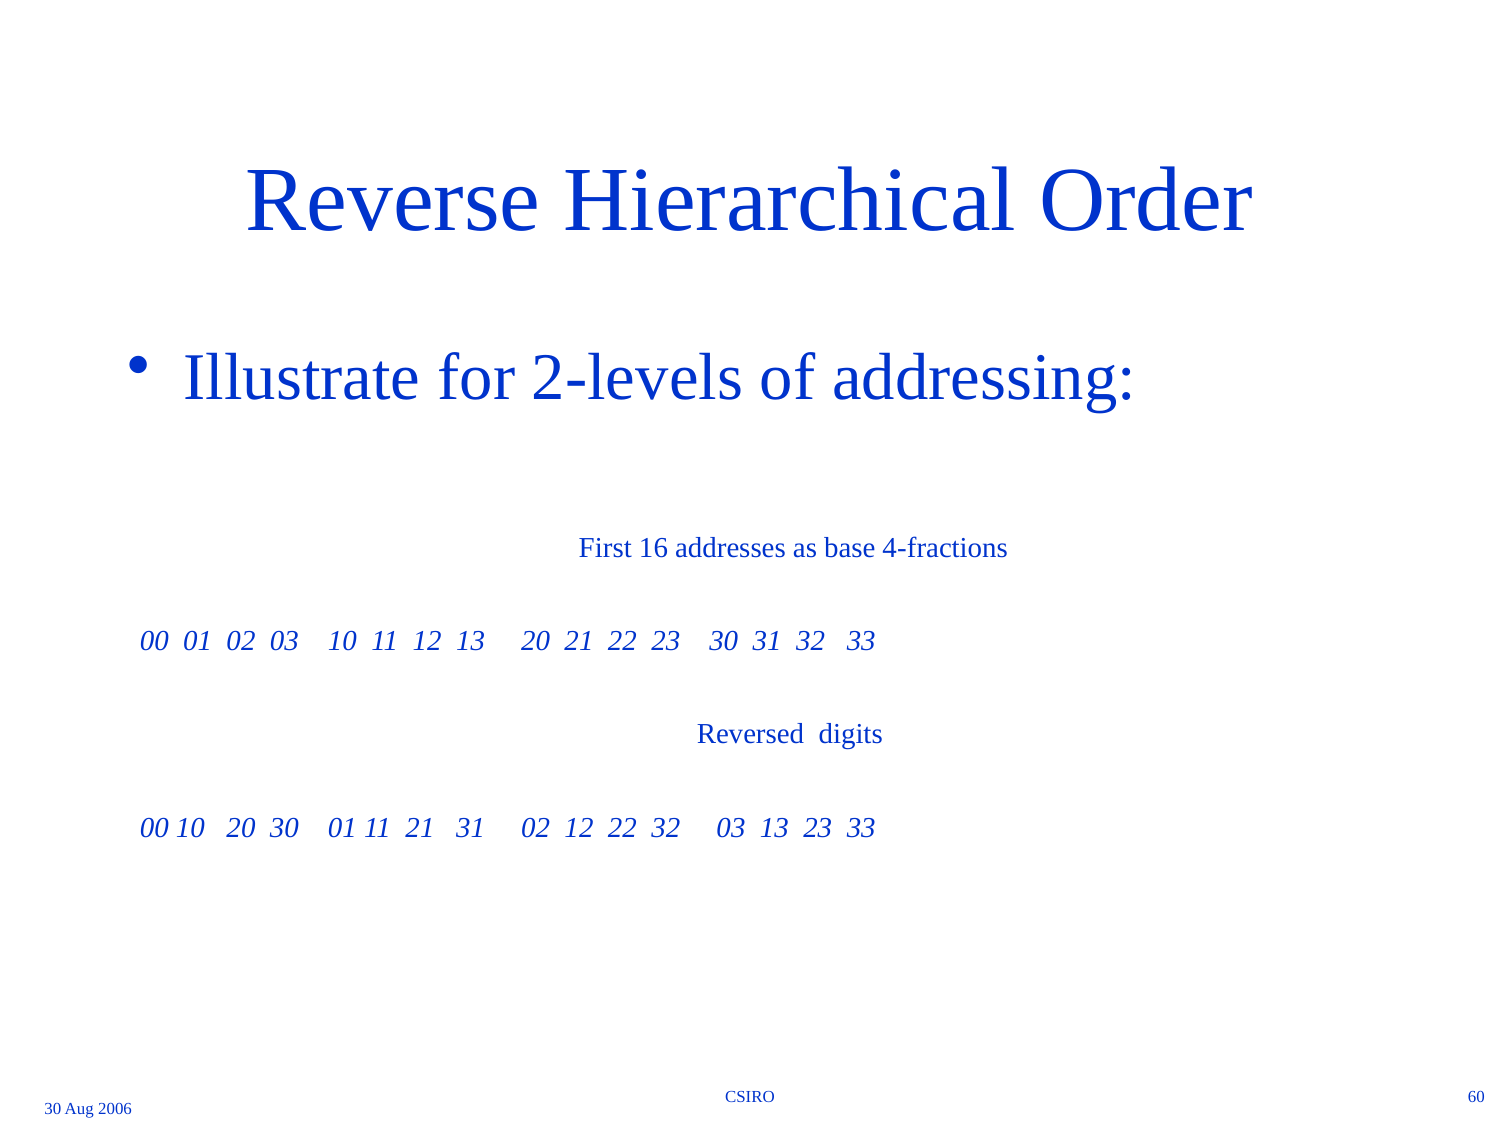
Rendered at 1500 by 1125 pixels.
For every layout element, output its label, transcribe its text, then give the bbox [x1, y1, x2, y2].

list Illustrate for 2-levels of addressing: [112, 324, 1388, 1001]
footer CSIRO [512, 1058, 988, 1101]
title Reverse Hierarchical Order [112, 99, 1388, 288]
slide_number 60 [1074, 1058, 1500, 1101]
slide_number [29, 1070, 343, 1125]
text_box First 16 addresses as base 4-fractions 00 01 02 03 10 11 12 13 20 21 22 23 30 31 32 33 Reversed digits 00 10 20 30 01 11 21 31 02 12 22 32 03 13 23 33 [124, 487, 1463, 851]
